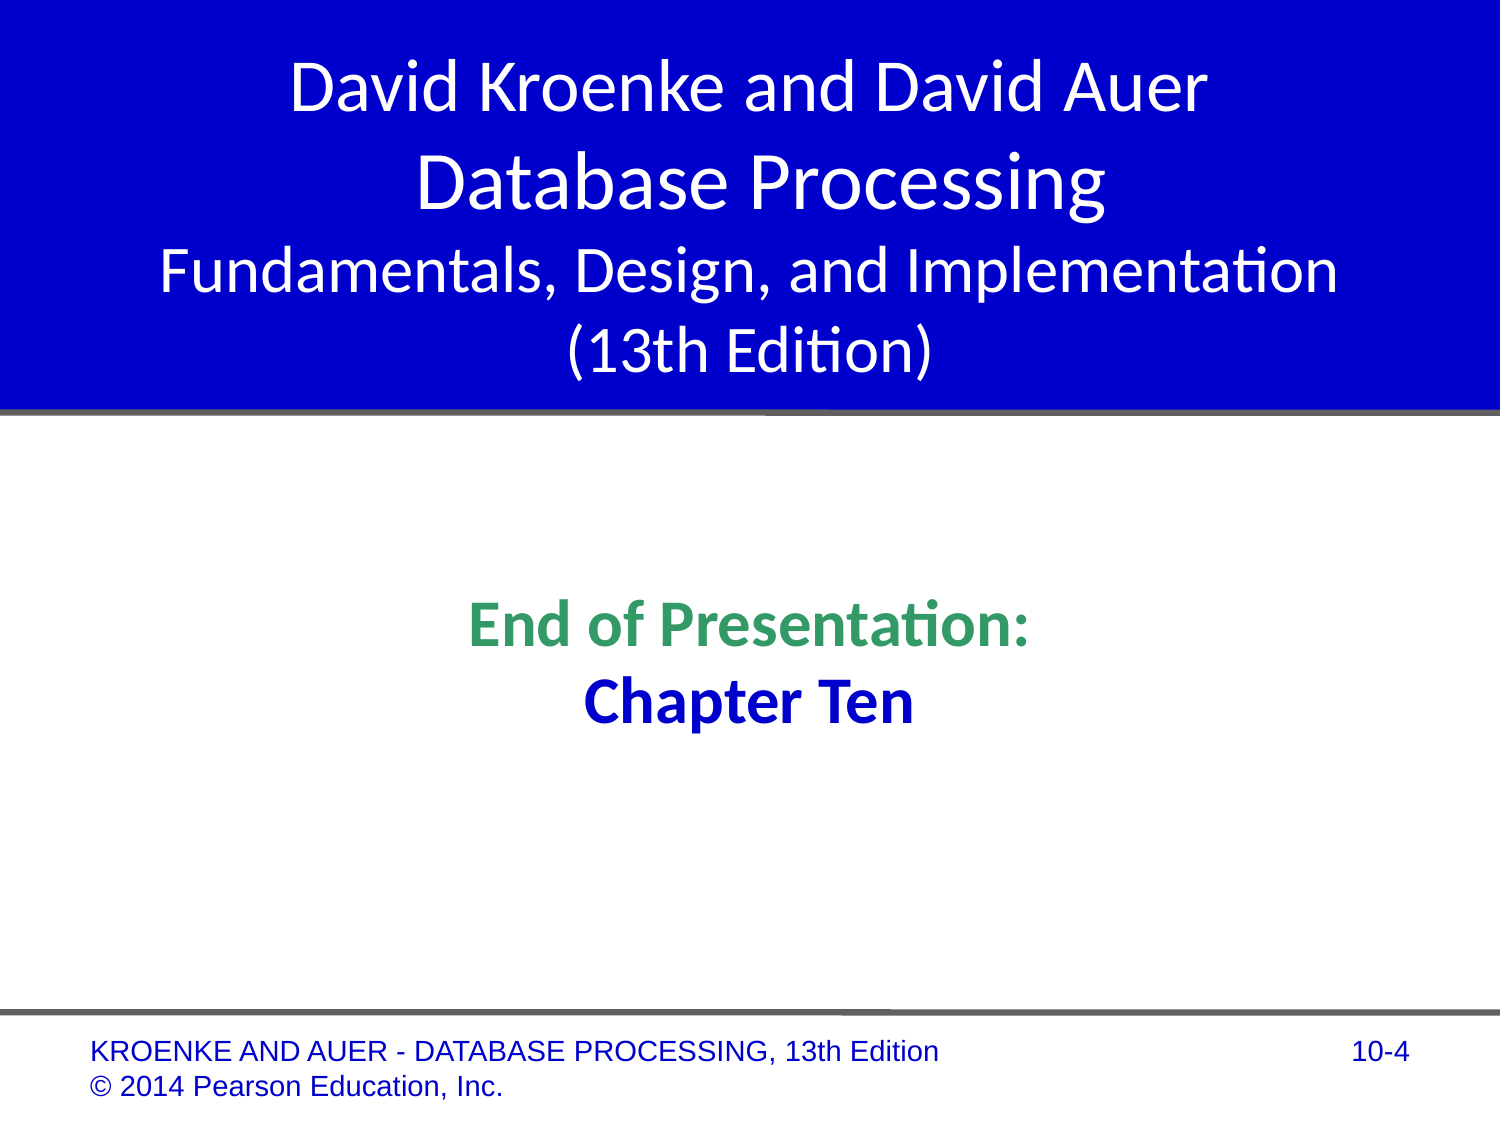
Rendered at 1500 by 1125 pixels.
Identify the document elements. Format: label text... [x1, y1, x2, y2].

slide_number 10-4 [1074, 1024, 1426, 1103]
title David Kroenke and David Auer Database Processing Fundamentals, Design, and Implementation (13th Edition) [0, 0, 1500, 409]
list End of Presentation: Chapter Ten [75, 587, 1425, 750]
footer KROENKE AND AUER - DATABASE PROCESSING, 13th Edition © 2014 Pearson Education, Inc. [74, 1024, 988, 1104]
